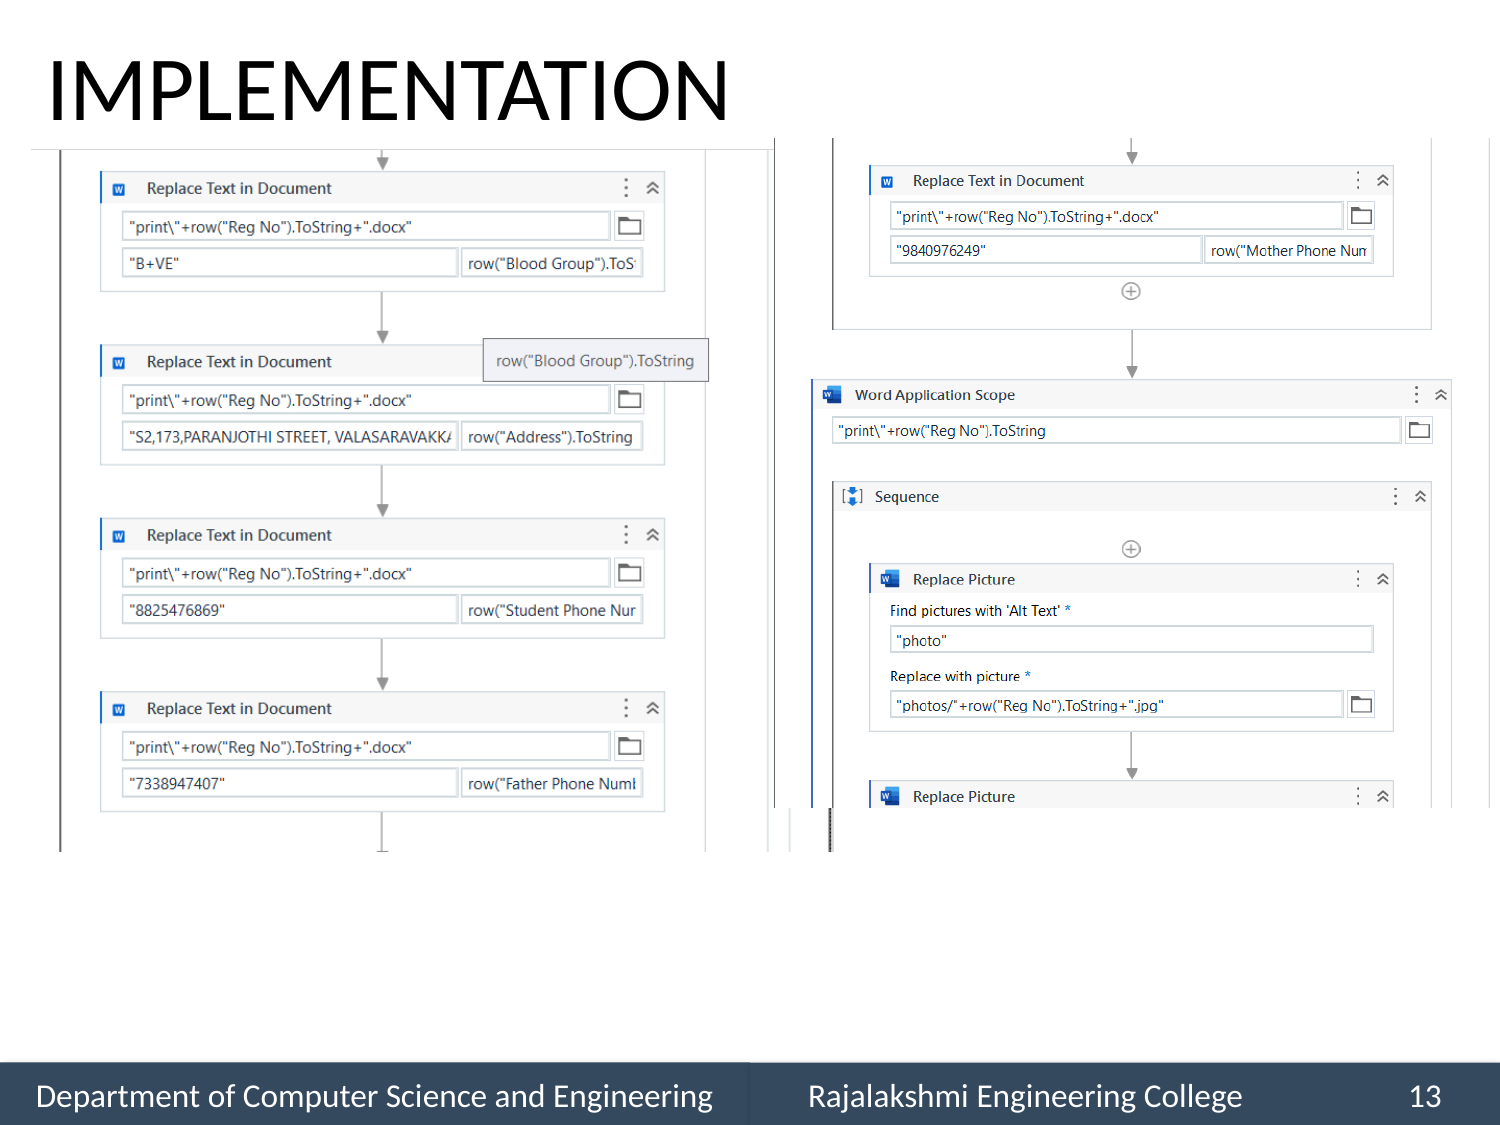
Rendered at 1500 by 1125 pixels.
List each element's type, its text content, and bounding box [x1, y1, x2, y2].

picture [0, 137, 1500, 852]
title IMPLEMENTATION [31, 17, 1469, 148]
